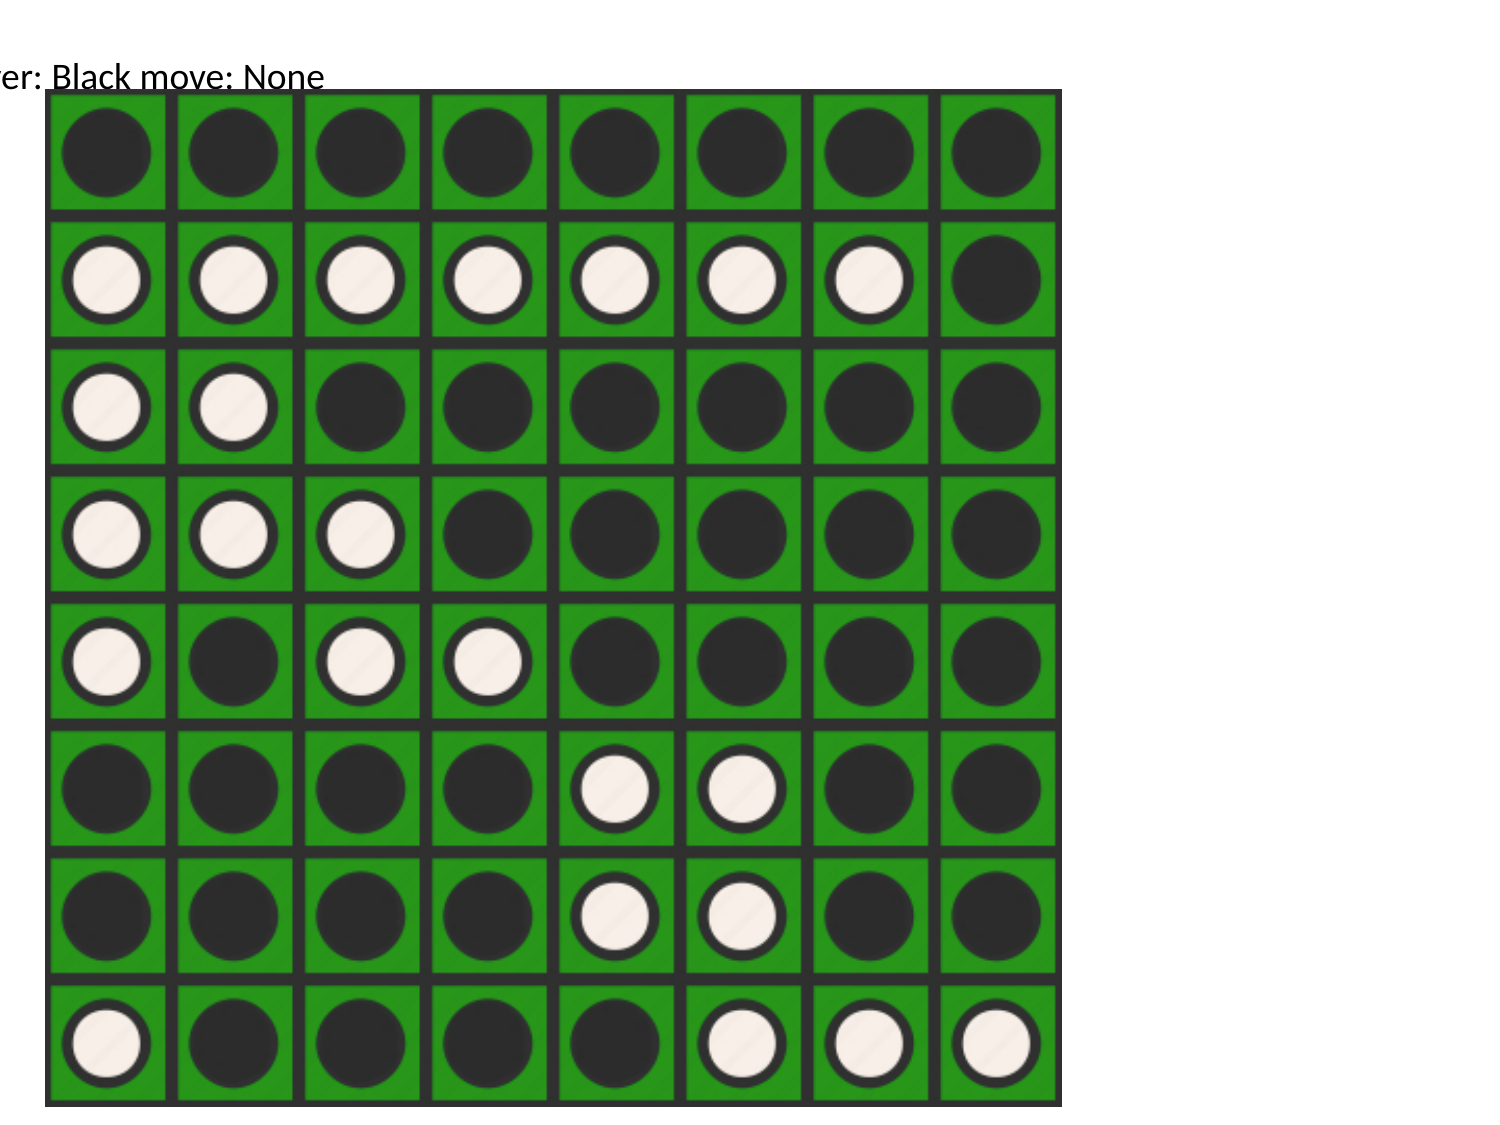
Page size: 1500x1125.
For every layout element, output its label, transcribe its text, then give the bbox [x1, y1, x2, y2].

text_box turn: 61 player: Black move: None [0, 44, 341, 105]
picture [44, 89, 1062, 1107]
